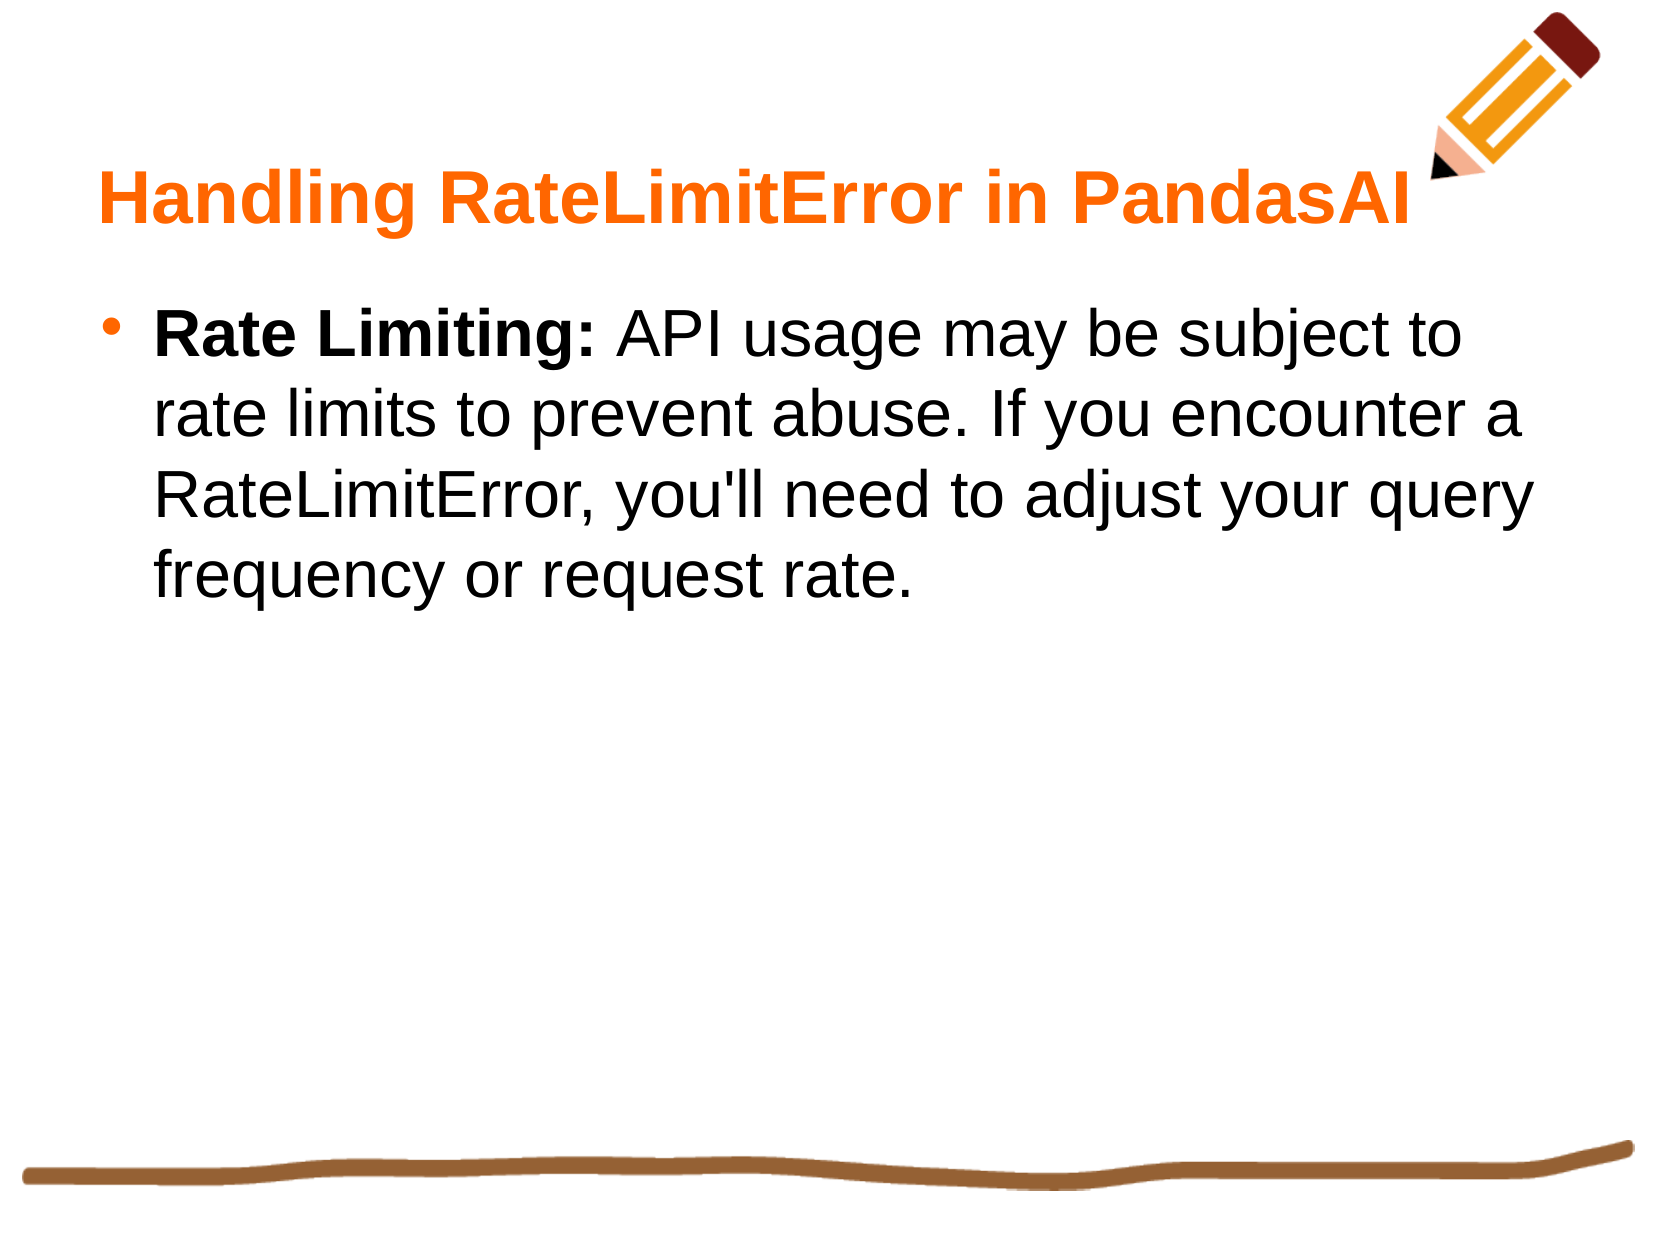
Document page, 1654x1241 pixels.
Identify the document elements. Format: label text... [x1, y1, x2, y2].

text_box Rate Limiting: API usage may be subject to rate limits to prevent abuse. If you encounter a RateLimitError, you'll need to adjust your query frequency or request rate. [82, 290, 1559, 1121]
picture [22, 1140, 1635, 1191]
text_box Handling RateLimitError in PandasAI [82, 132, 1430, 255]
picture [1430, 12, 1601, 181]
